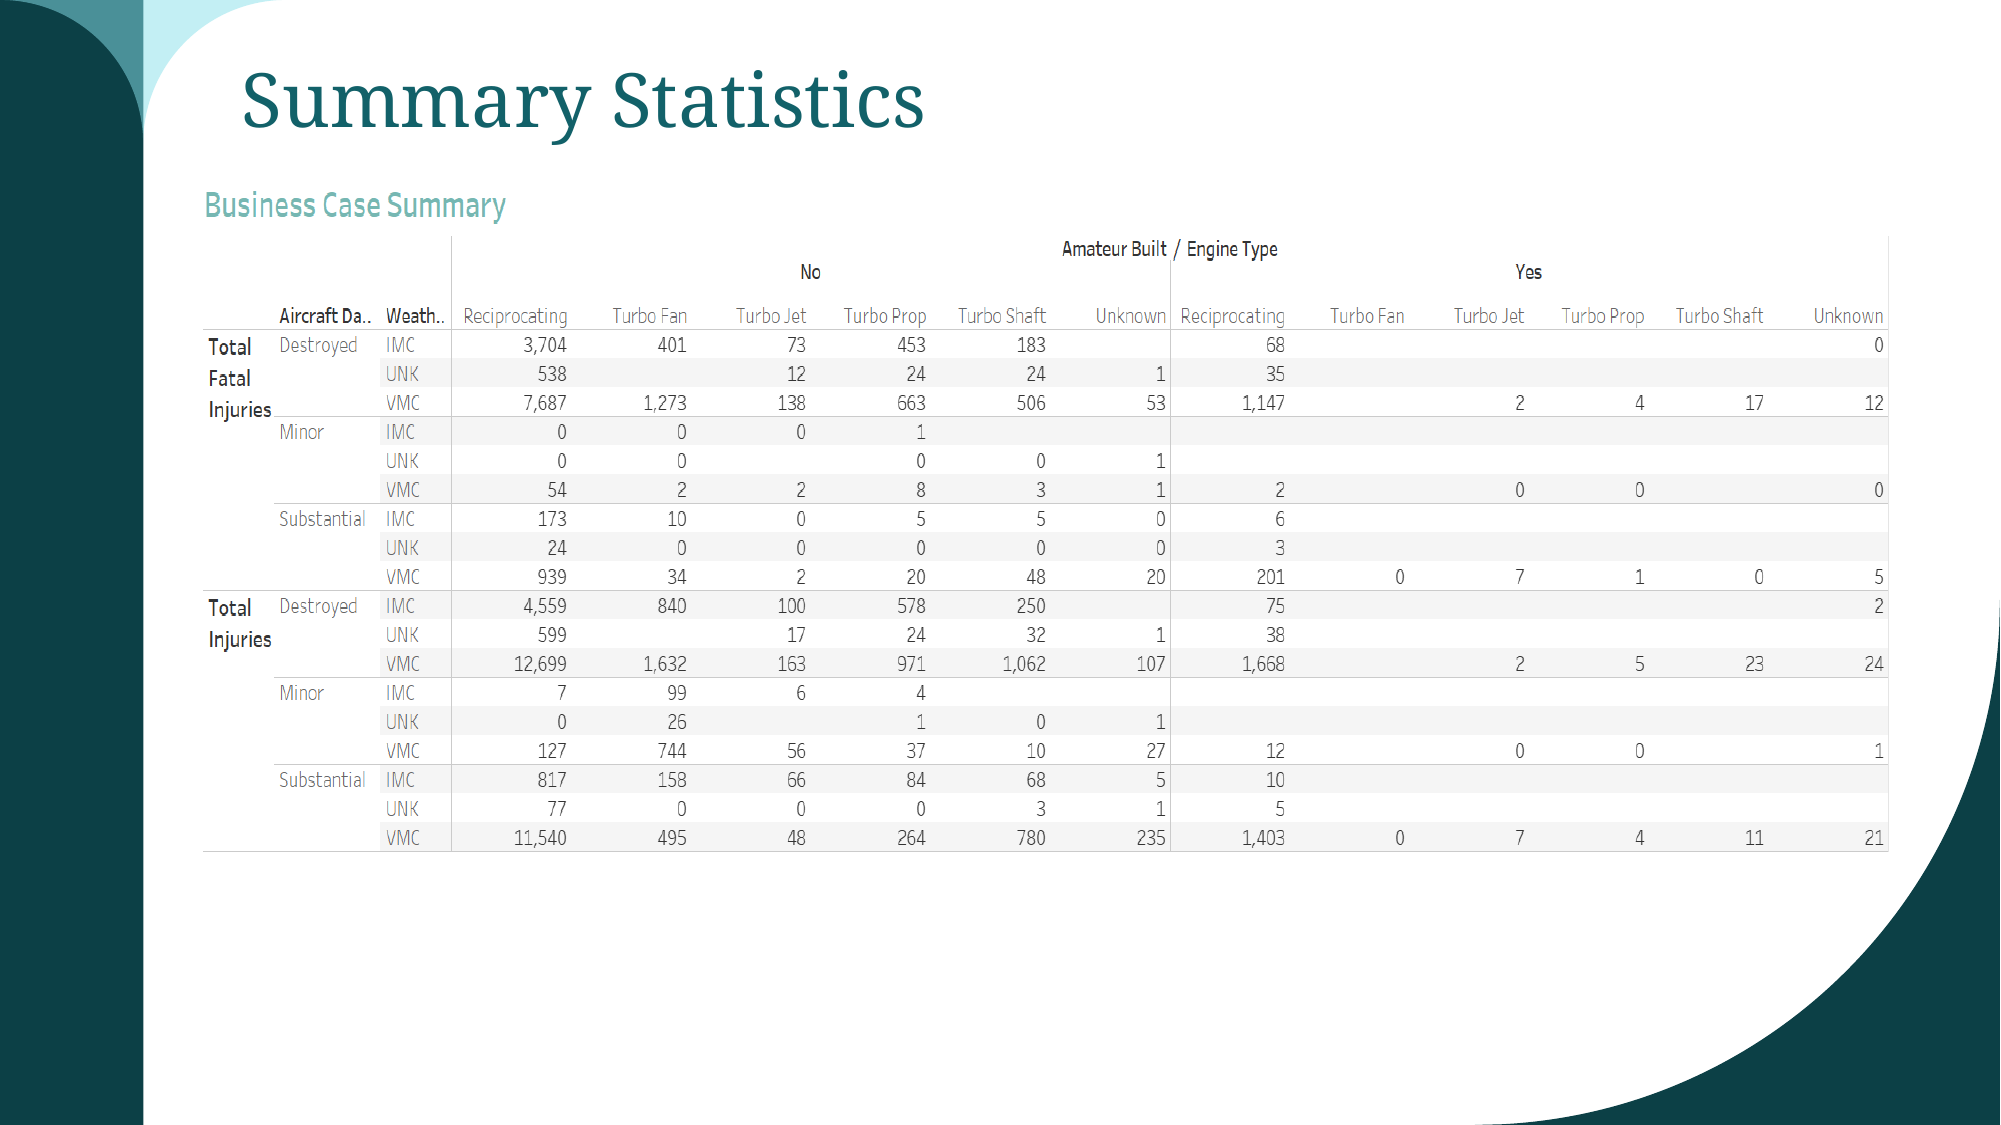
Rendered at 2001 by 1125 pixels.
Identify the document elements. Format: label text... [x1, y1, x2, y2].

title Summary Statistics [226, 40, 1735, 165]
slide_number [1787, 981, 2000, 1125]
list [199, 165, 1896, 877]
